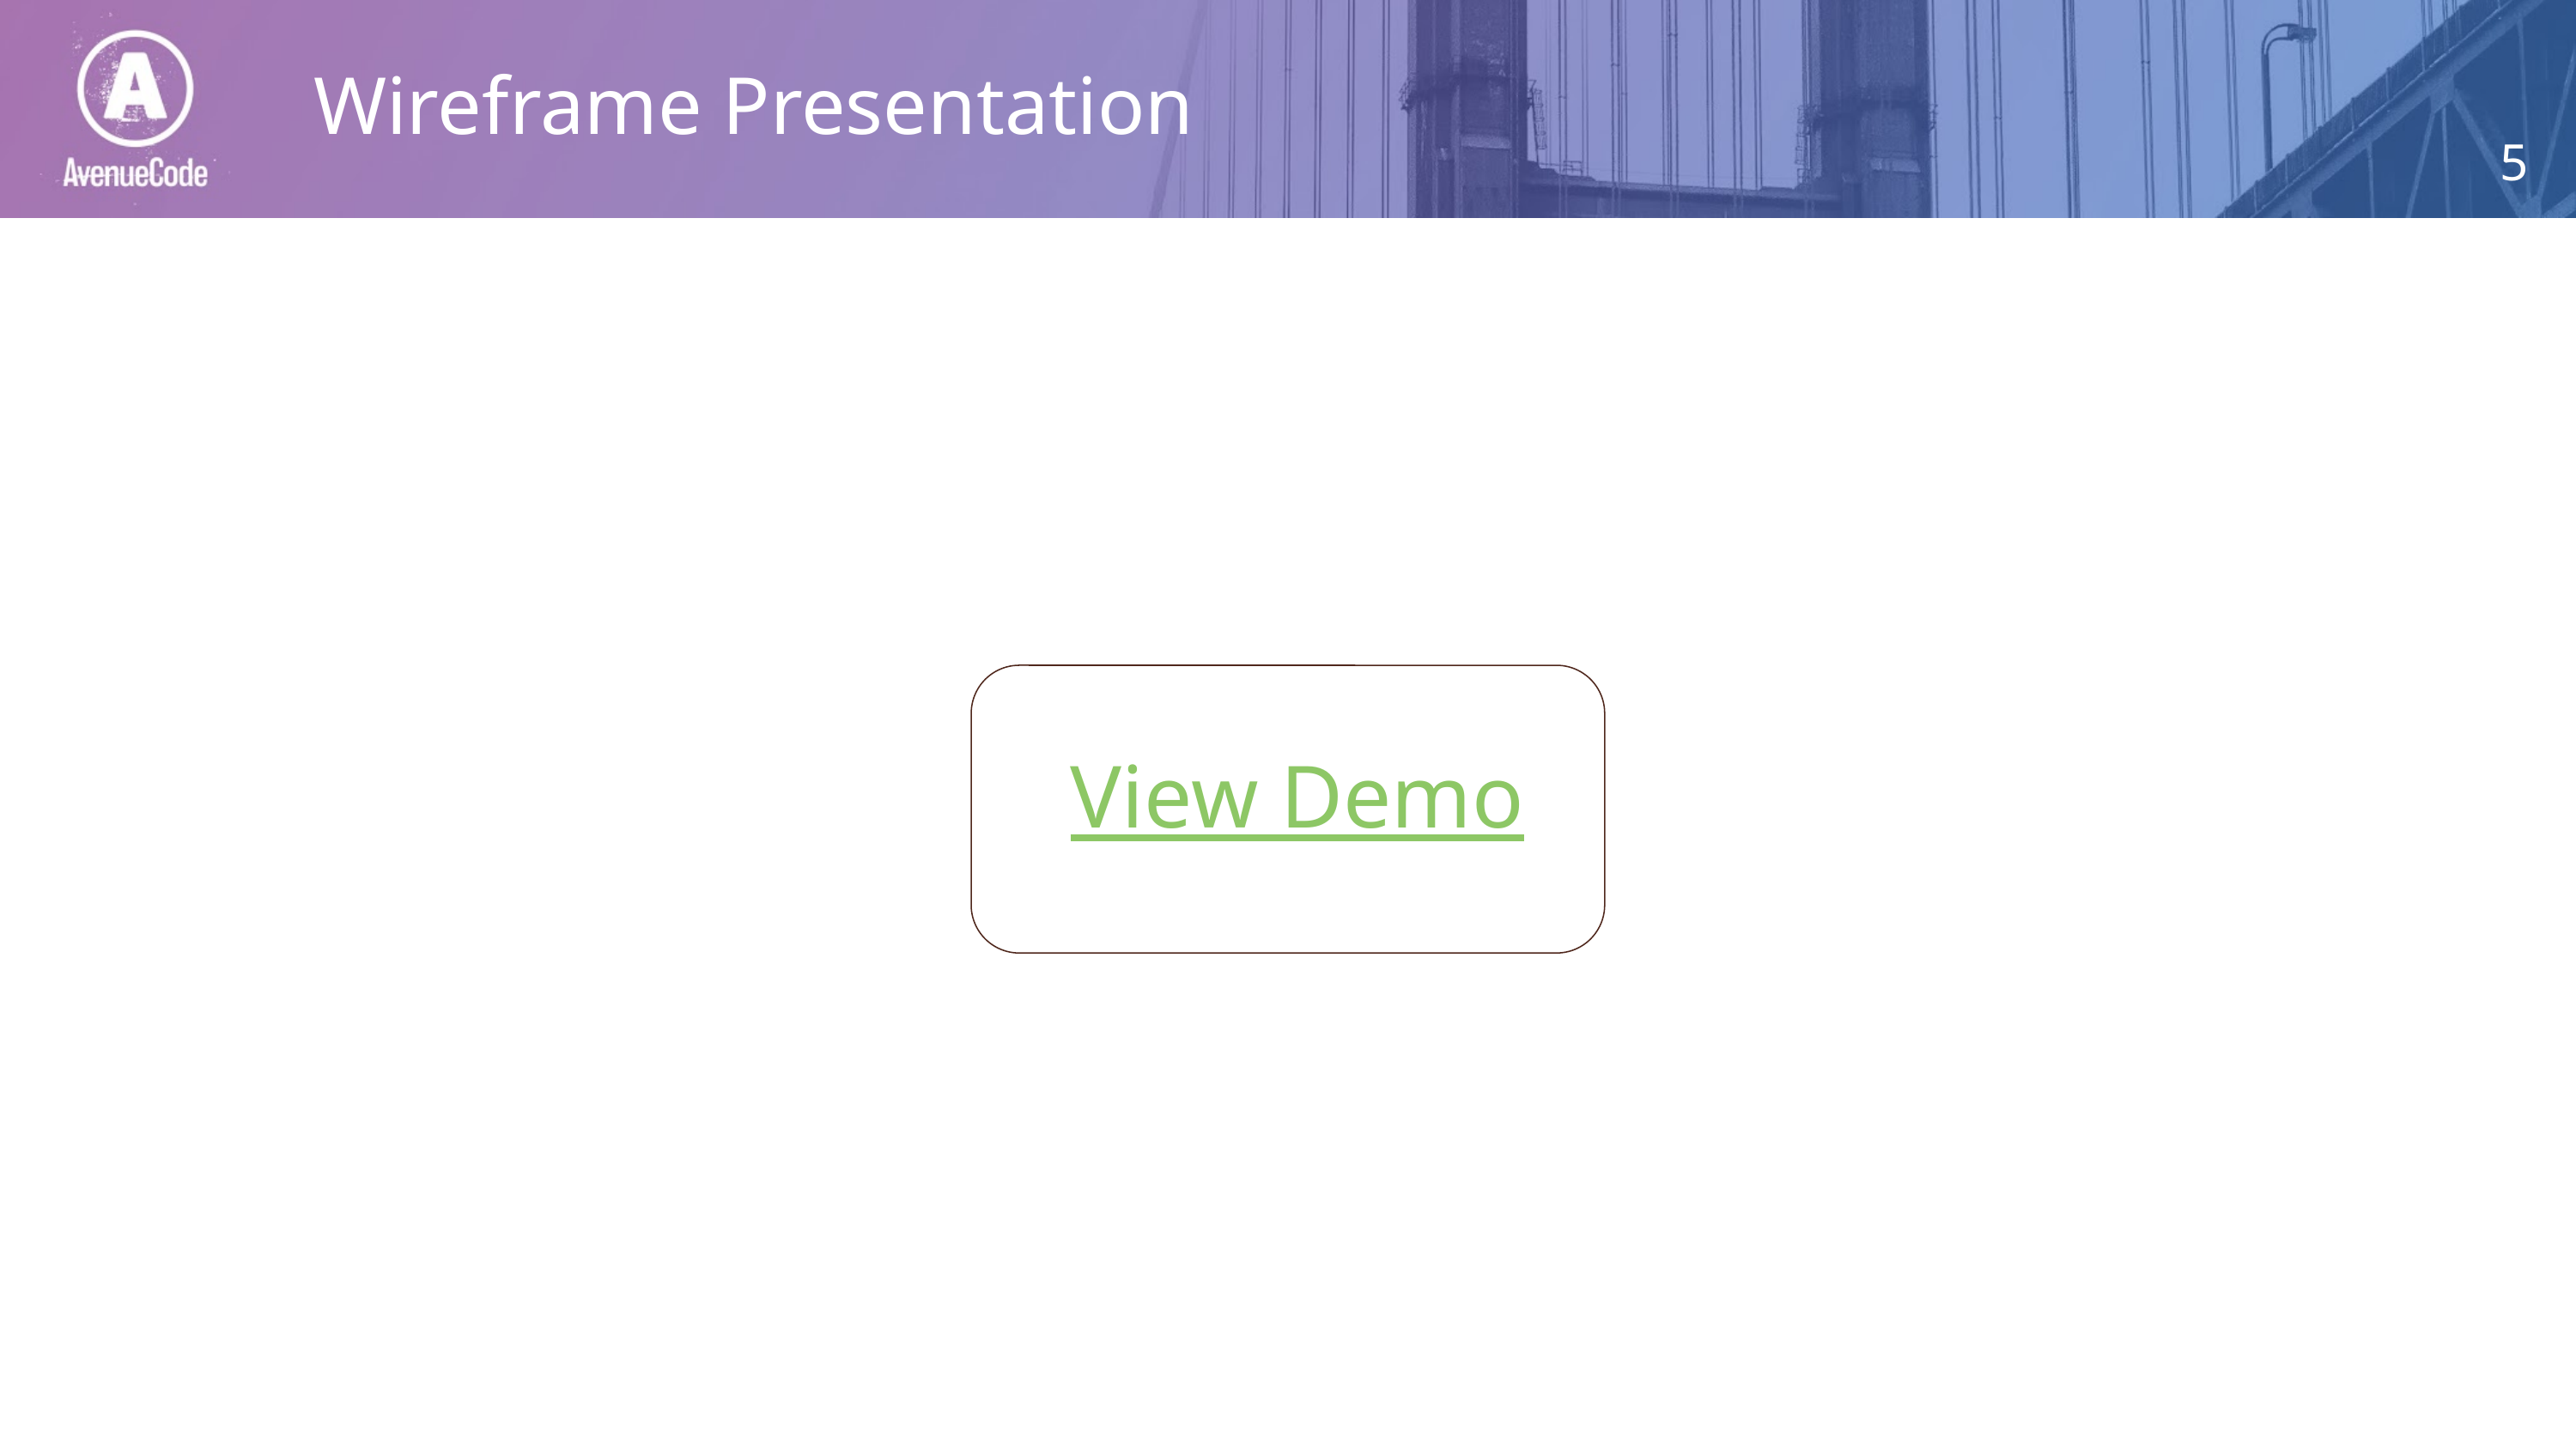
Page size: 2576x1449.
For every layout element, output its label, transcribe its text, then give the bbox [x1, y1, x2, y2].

text_box [971, 664, 1605, 954]
picture [0, 0, 2576, 218]
title Wireframe Presentation [287, 12, 2510, 205]
list View Demo [987, 718, 1562, 876]
